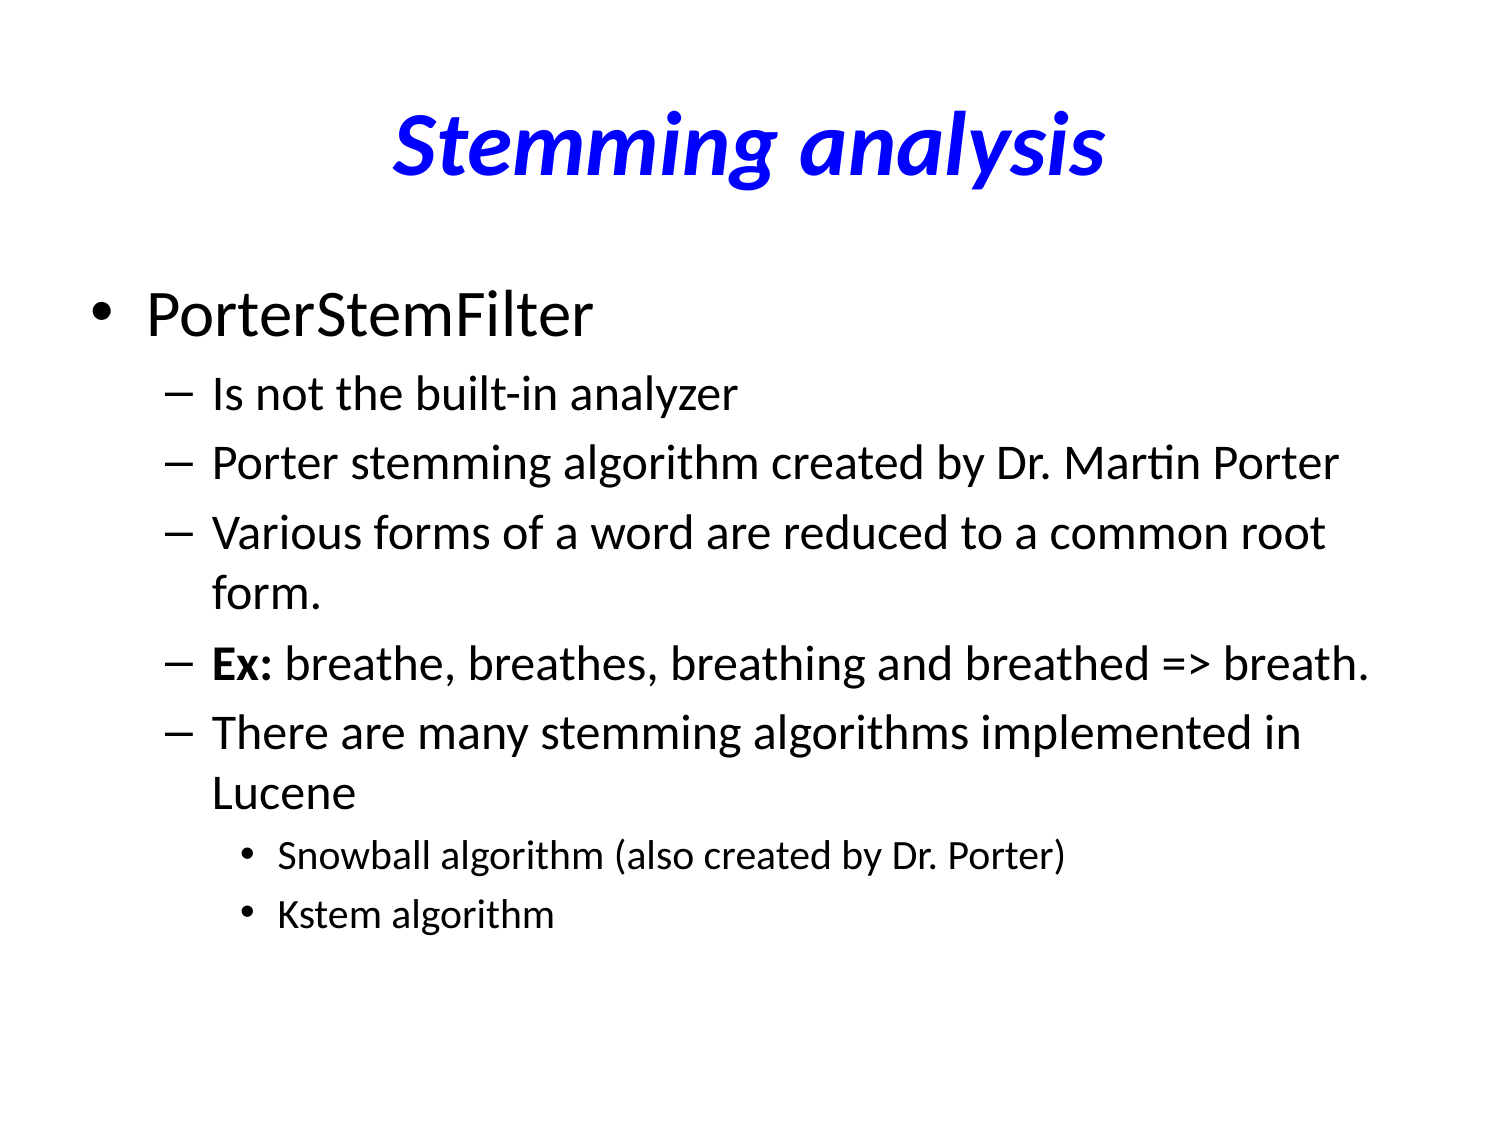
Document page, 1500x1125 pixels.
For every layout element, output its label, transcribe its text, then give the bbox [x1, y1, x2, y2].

title Stemming analysis [75, 45, 1425, 233]
list PorterStemFilter Is not the built-in analyzer Porter stemming algorithm created by Dr. Martin Porter Various forms of a word are reduced to a common root form. Ex: breathe, breathes, breathing and breathed => breath. There are many stemming algorithms implemented in Lucene Snowball algorithm (also created by Dr. Porter) Kstem algorithm [75, 262, 1425, 1005]
